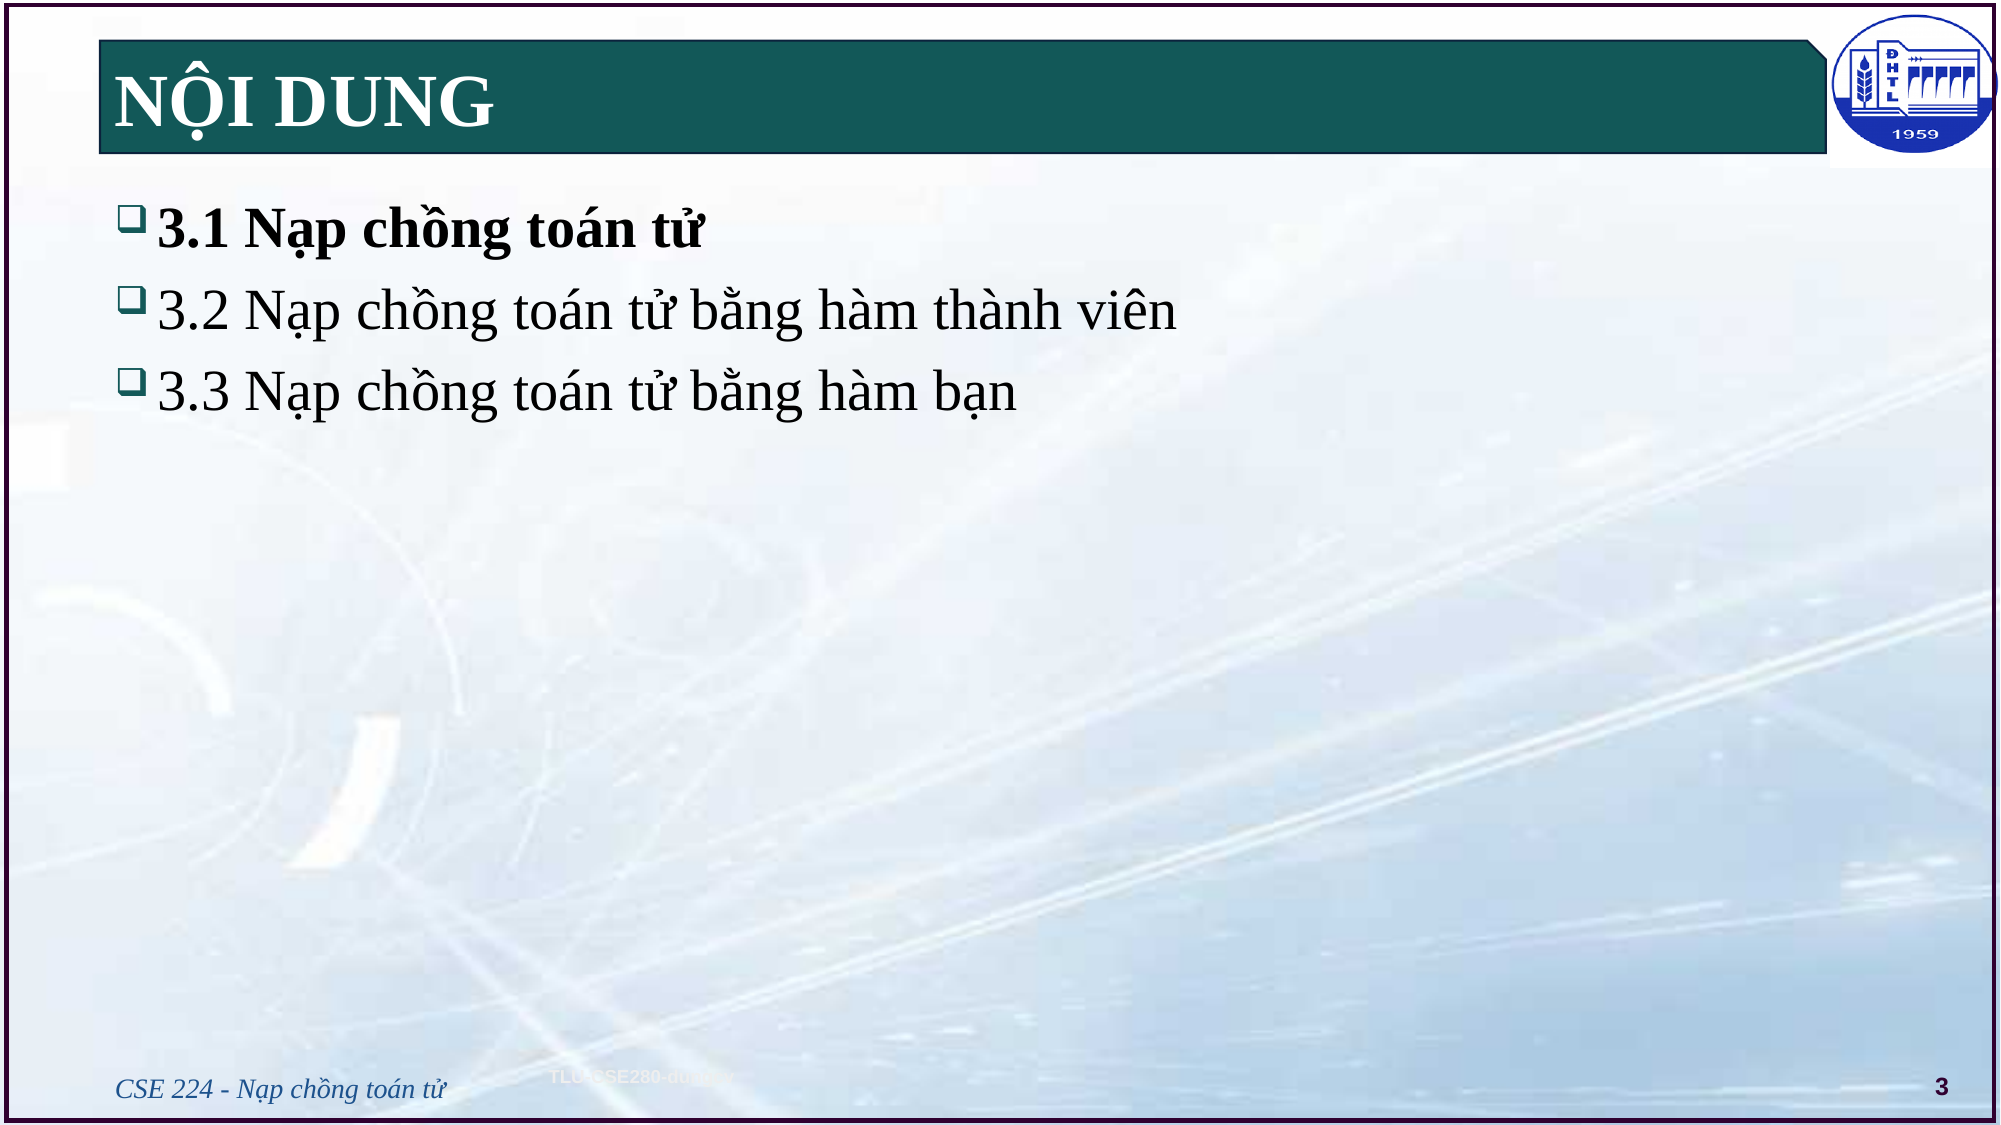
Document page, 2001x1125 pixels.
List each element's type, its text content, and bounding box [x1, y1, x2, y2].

picture [0, 0, 2001, 1125]
list 3.1 Nạp chồng toán tử 3.2 Nạp chồng toán tử bằng hàm thành viên 3.3 Nạp chồng toán tử bằng hàm bạn [99, 181, 1964, 1025]
title NỘI DUNG [99, 50, 1817, 144]
slide_number 3 [1497, 1062, 1964, 1116]
footer CSE 224 - Nạp chồng toán tử [99, 1062, 734, 1116]
